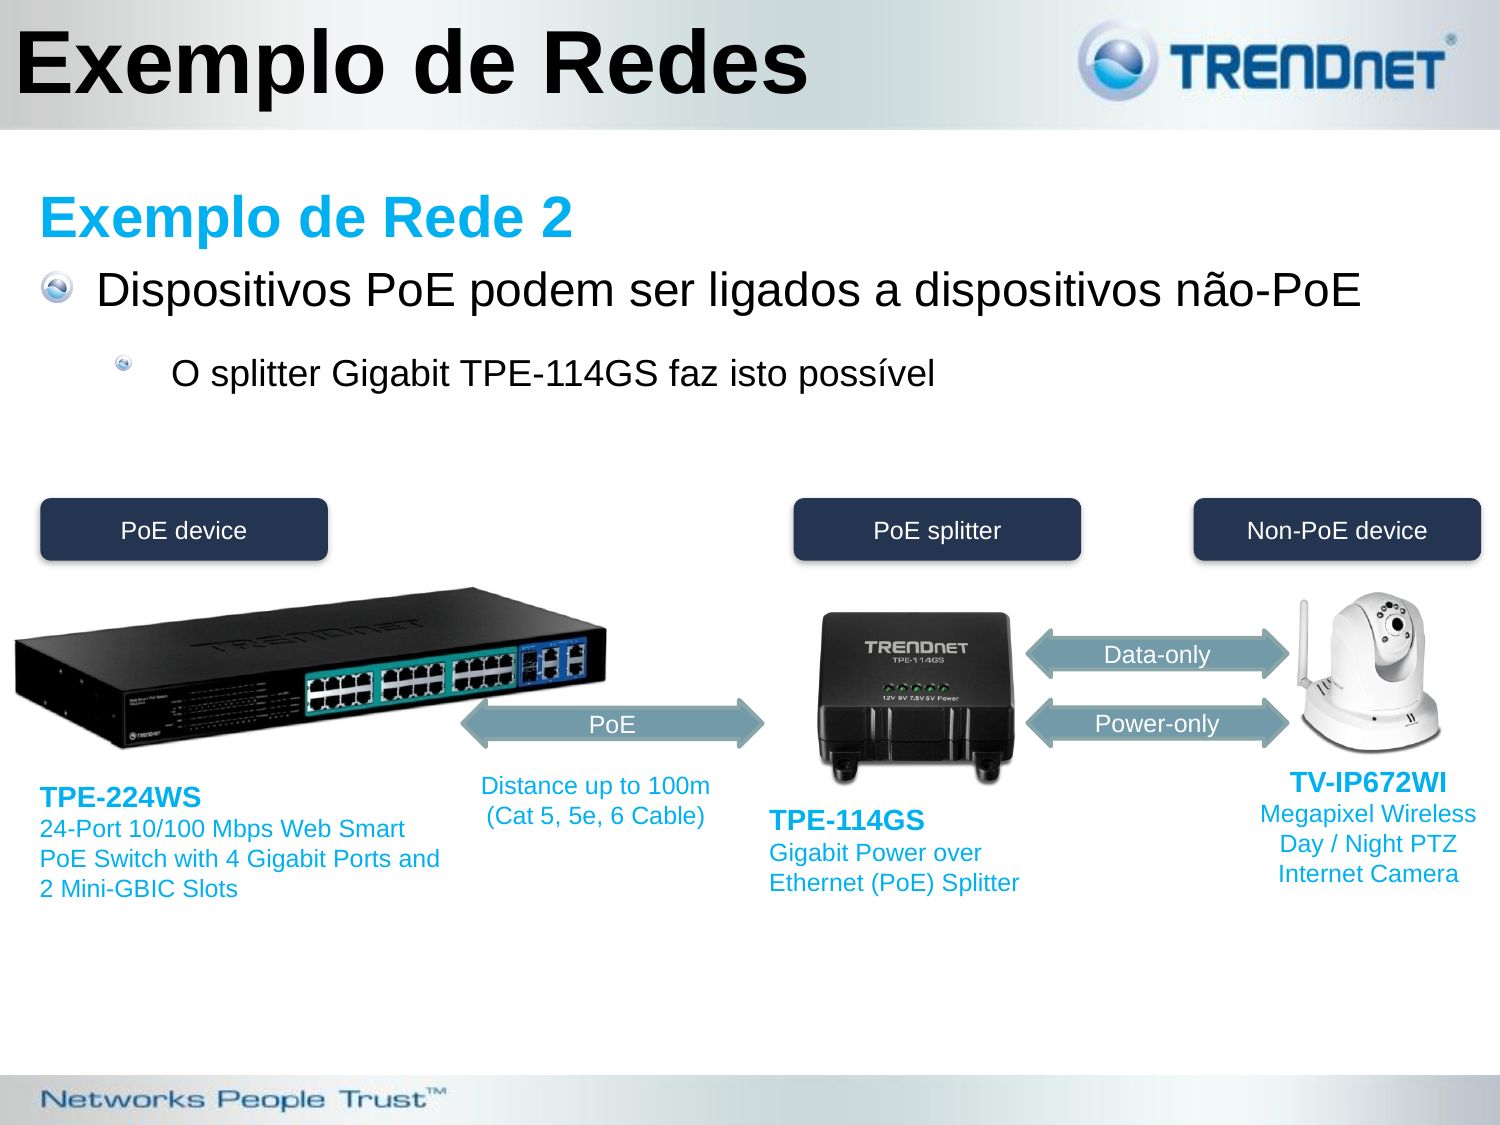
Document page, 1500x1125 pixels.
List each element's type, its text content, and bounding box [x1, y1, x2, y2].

text_box TPE-224WS 24-Port 10/100 Mbps Web Smart PoE Switch with 4 Gigabit Ports and 2 Mini-GBIC Slots [24, 770, 463, 911]
text_box PoE splitter [793, 498, 1082, 561]
picture [1297, 592, 1443, 756]
text_box Power-only [1025, 697, 1290, 749]
picture [817, 612, 1016, 788]
picture [114, 354, 133, 372]
text_box PoE [612, 698, 765, 749]
text_box Exemplo de Rede 2 Dispositivos PoE podem ser ligados a dispositivos não-PoE O splitter Gigabit TPE-114GS faz isto possível [24, 172, 1413, 406]
text_box Exemplo de Redes [0, 0, 1130, 119]
text_box PoE device [40, 498, 328, 561]
picture [39, 270, 75, 305]
text_box TV-IP672WI Megapixel Wireless Day / Night PTZ Internet Camera [1224, 755, 1500, 895]
picture [12, 587, 608, 751]
picture [0, 1075, 1500, 1125]
text_box Non-PoE device [1193, 498, 1482, 561]
text_box Data-only [1025, 628, 1290, 680]
text_box TPE-114GS Gigabit Power over Ethernet (PoE) Splitter [754, 793, 1080, 904]
text_box Distance up to 100m (Cat 5, 5e, 6 Cable) [465, 762, 726, 838]
picture [0, 0, 1500, 130]
